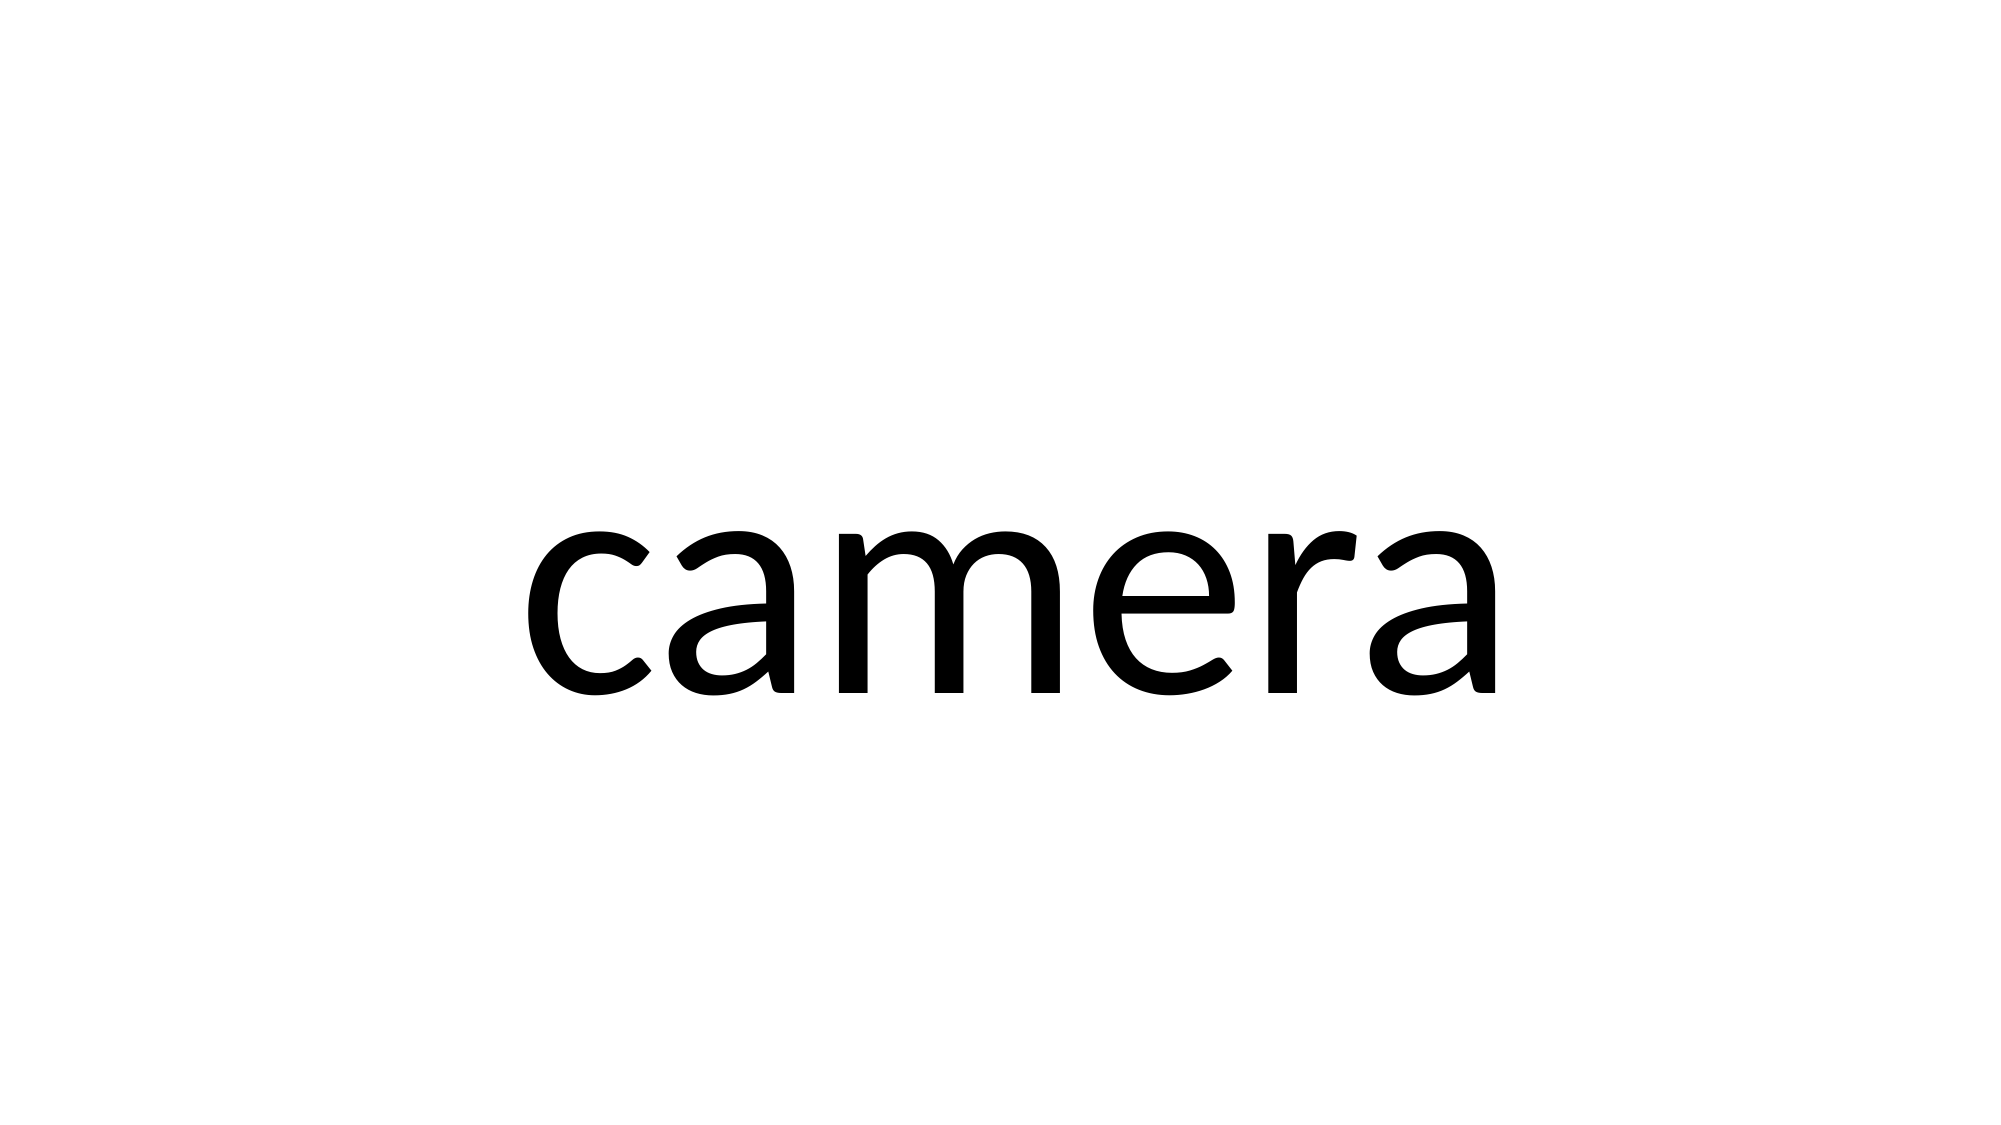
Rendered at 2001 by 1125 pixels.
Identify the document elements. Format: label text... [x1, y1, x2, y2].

text_box [478, 25, 1554, 1100]
text_box camera [502, 352, 1532, 768]
